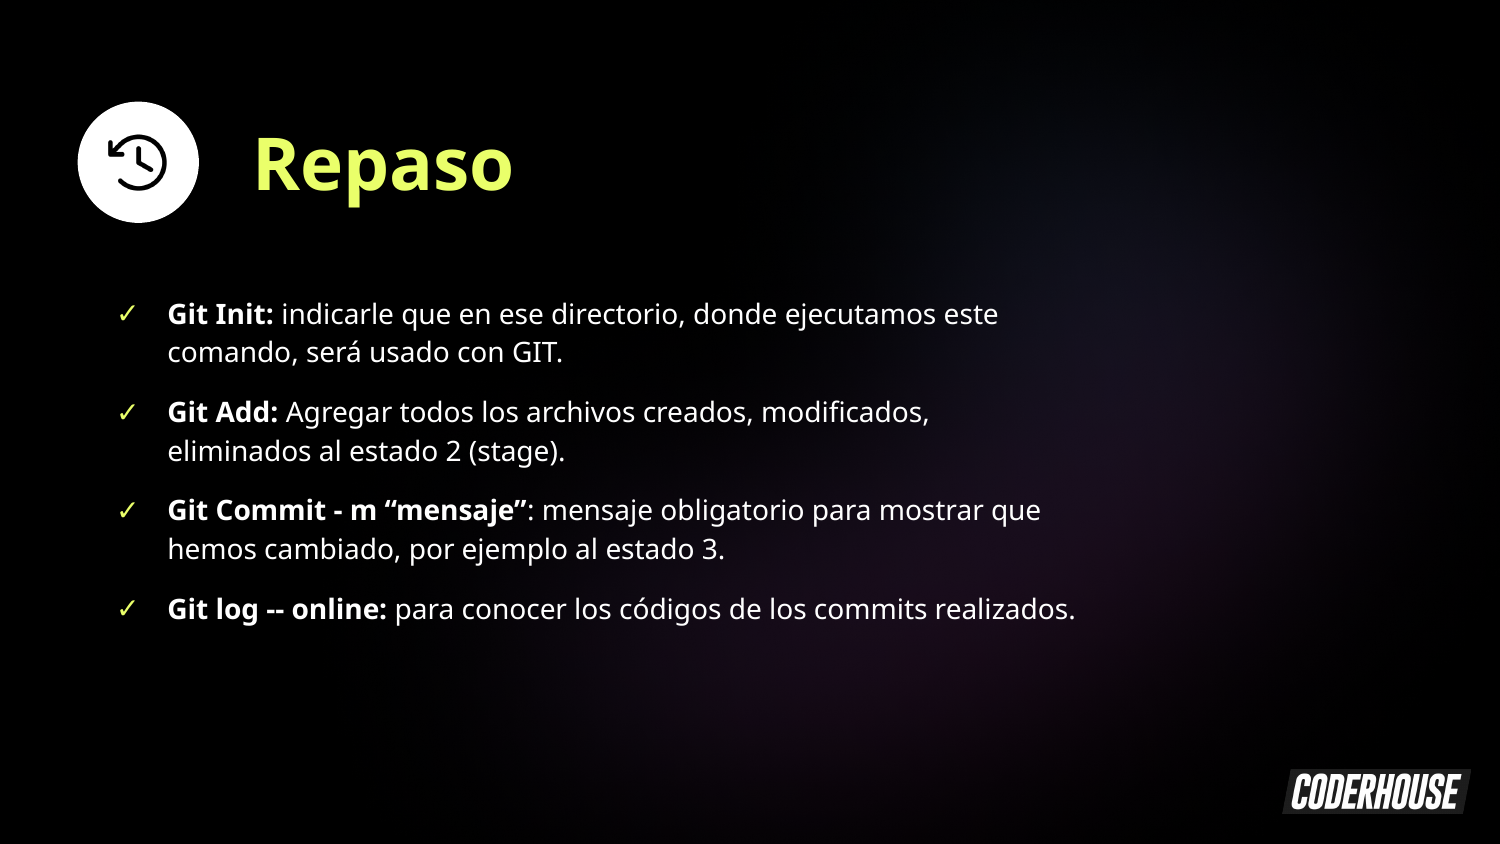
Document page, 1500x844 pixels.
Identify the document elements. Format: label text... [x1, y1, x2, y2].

picture [0, 0, 1500, 844]
text_box Repaso [237, 112, 1414, 222]
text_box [77, 101, 200, 224]
text_box Git Init: indicarle que en ese directorio, donde ejecutamos este comando, será usado con GIT. Git Add: Agregar todos los archivos creados, modificados, eliminados al estado 2 (stage). Git Commit - m “mensaje”: mensaje obligatorio para mostrar que hemos cambiado, por ejemplo al estado 3. Git log -- online: para conocer los códigos de los commits realizados. [77, 275, 1094, 640]
